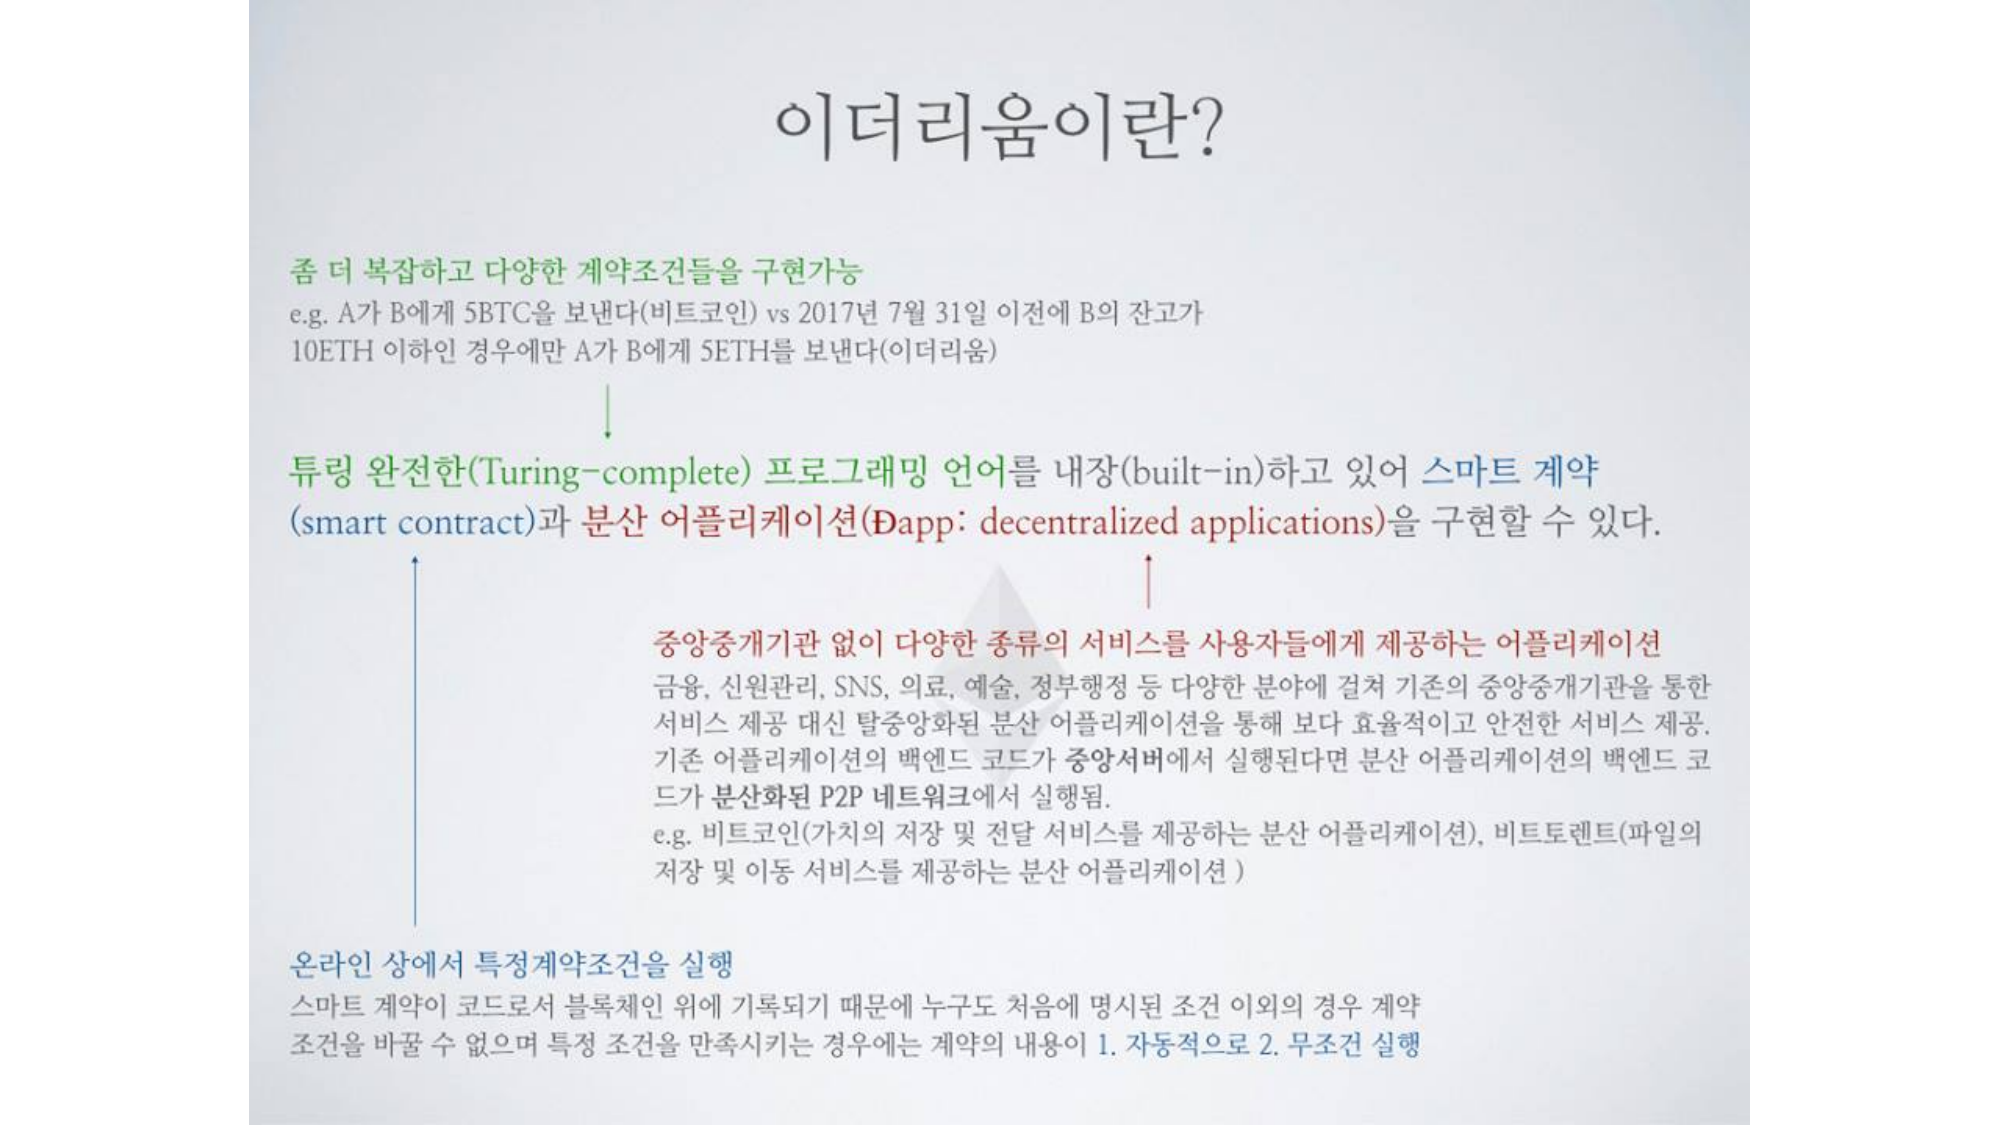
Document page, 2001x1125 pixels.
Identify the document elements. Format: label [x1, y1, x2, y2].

picture [249, 0, 1750, 1125]
